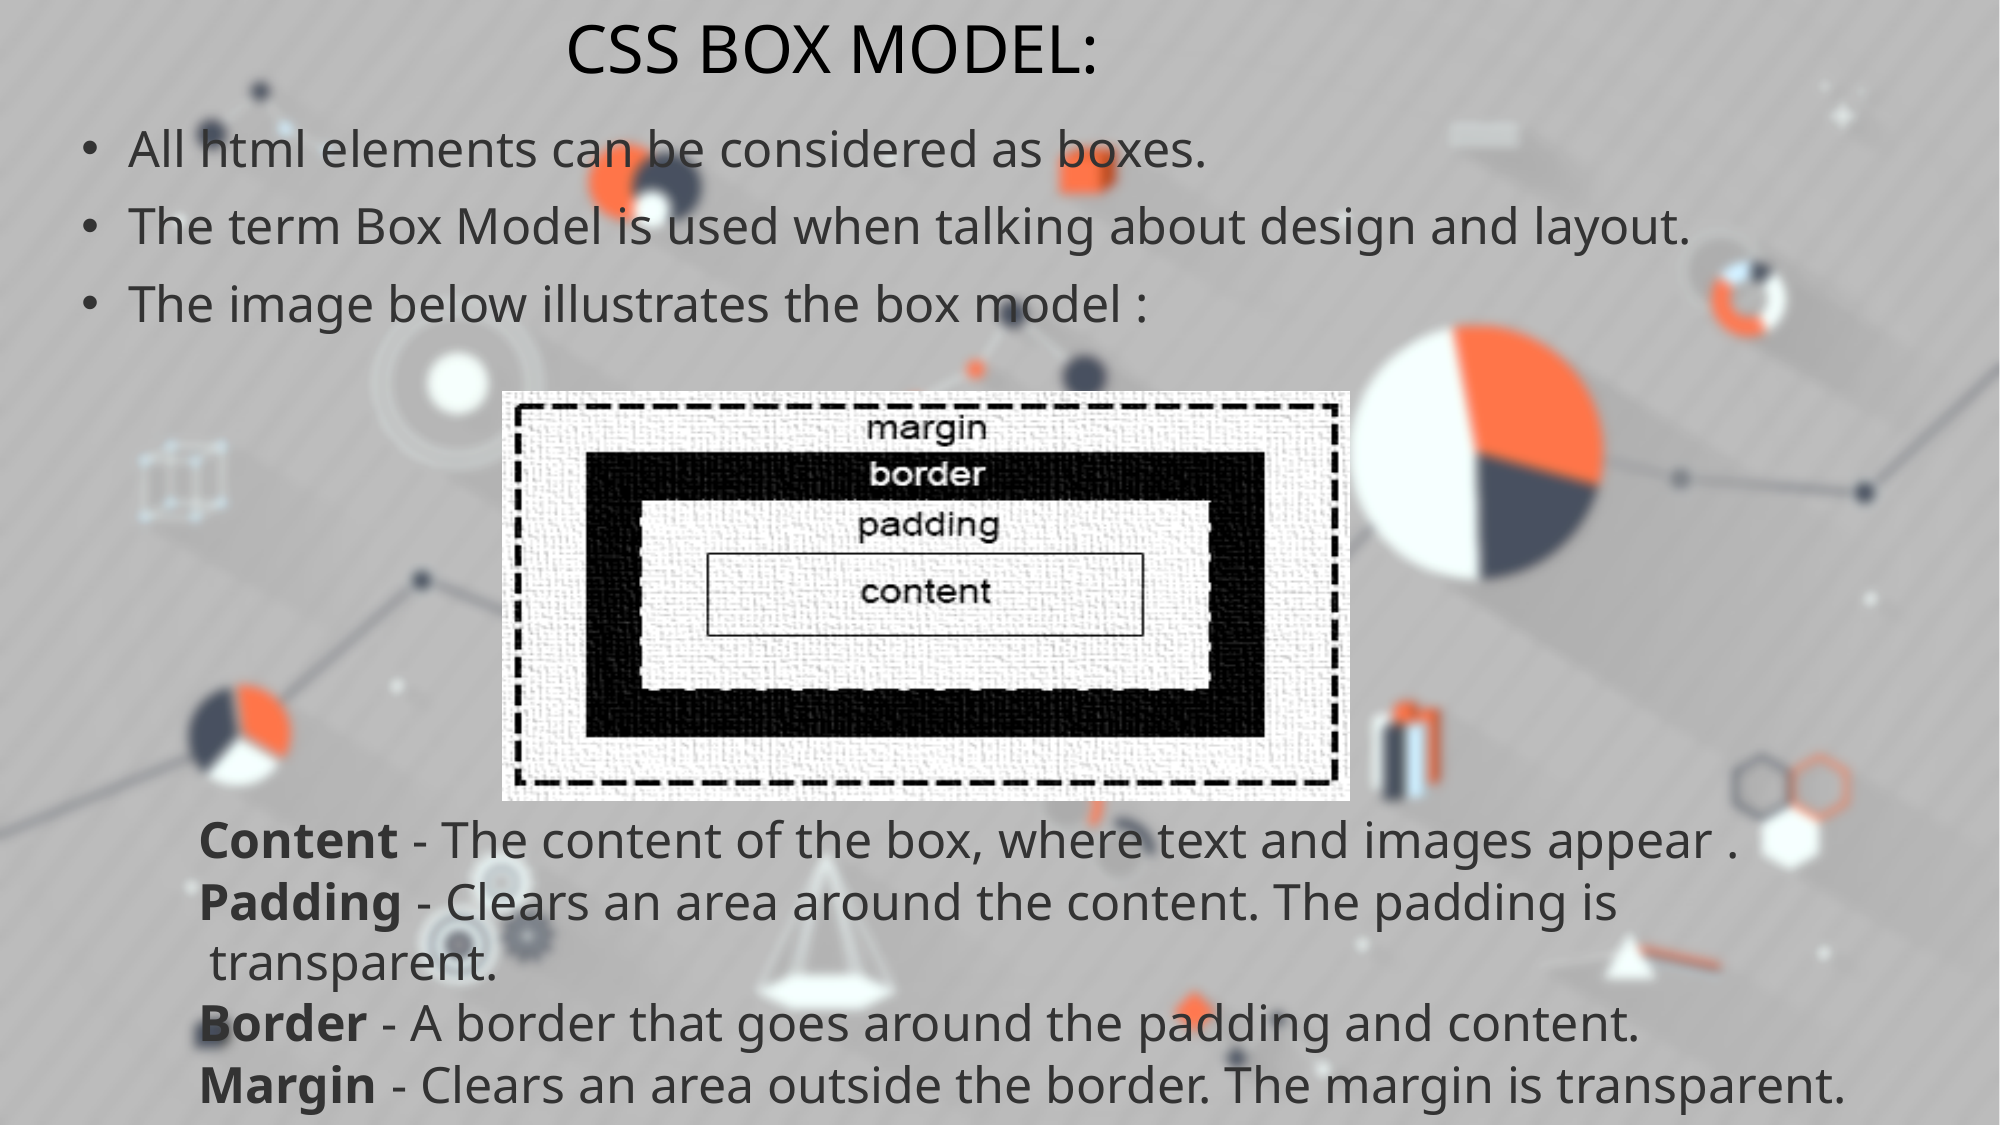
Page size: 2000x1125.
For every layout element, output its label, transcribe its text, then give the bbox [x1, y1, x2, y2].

text_box CSS BOX MODEL: [550, 0, 1350, 95]
picture [501, 391, 1350, 802]
text_box All html elements can be considered as boxes. The term Box Model is used when talking about design and layout. The image below illustrates the box model : [64, 109, 1712, 340]
text_box Content - The content of the box, where text and images appear . Padding - Clears an area around the content. The padding is transparent. Border - A border that goes around the padding and content. Margin - Clears an area outside the border. The margin is transparent. [181, 800, 1865, 1121]
